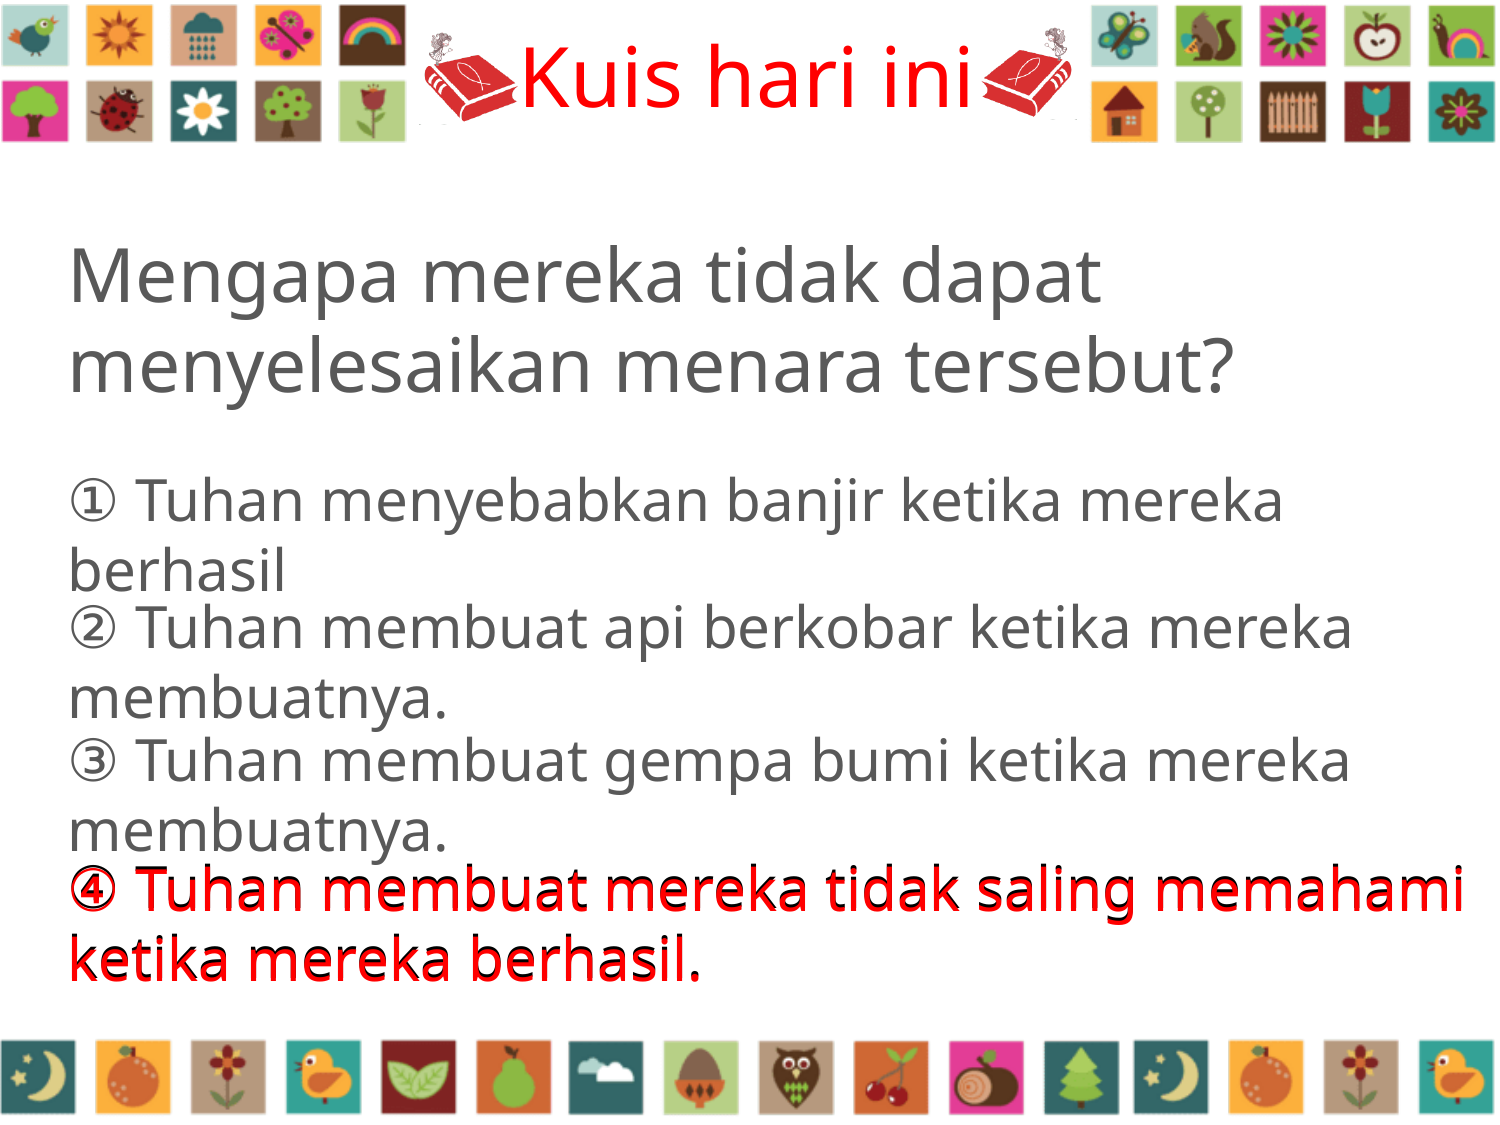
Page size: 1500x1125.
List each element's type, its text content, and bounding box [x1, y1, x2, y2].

text_box ③ Tuhan membuat gempa bumi ketika mereka membuatnya. [53, 715, 1483, 842]
text_box ② Tuhan membuat api berkobar ketika mereka membuatnya. [53, 582, 1436, 715]
text_box ④ Tuhan membuat mereka tidak saling memahami ketika mereka berhasil. [53, 845, 1483, 1001]
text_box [0, 1028, 1500, 1118]
picture [0, 3, 550, 150]
text_box Mengapa mereka tidak dapat menyelesaikan menara tersebut? [53, 219, 1436, 415]
text_box Kuis hari ini [547, 16, 1078, 131]
picture [950, 3, 1500, 150]
text_box ① Tuhan menyebabkan banjir ketika mereka berhasil [53, 456, 1436, 582]
